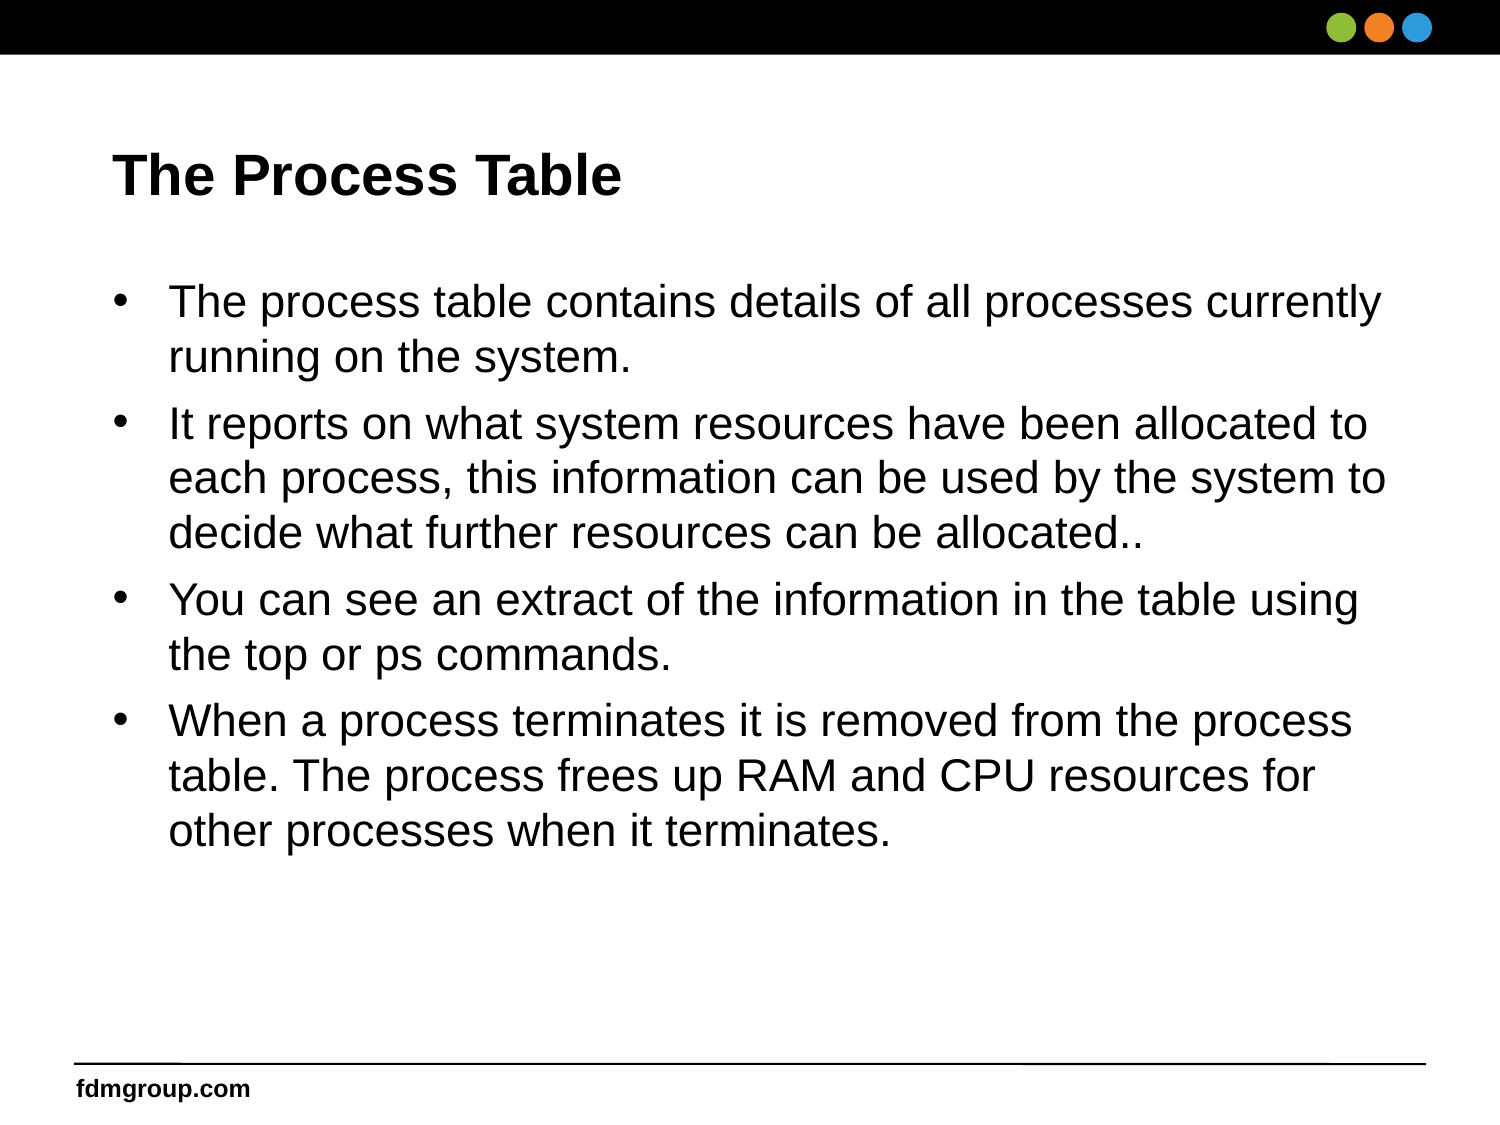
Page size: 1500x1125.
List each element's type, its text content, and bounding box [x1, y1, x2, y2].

text_box The Process Table [112, 137, 1388, 216]
text_box The process table contains details of all processes currently running on the system. It reports on what system resources have been allocated to each process, this information can be used by the system to decide what further resources can be allocated.. You can see an extract of the information in the table using the top or ps commands. When a process terminates it is removed from the process table. The process frees up RAM and CPU resources for other processes when it terminates. [112, 271, 1388, 1000]
